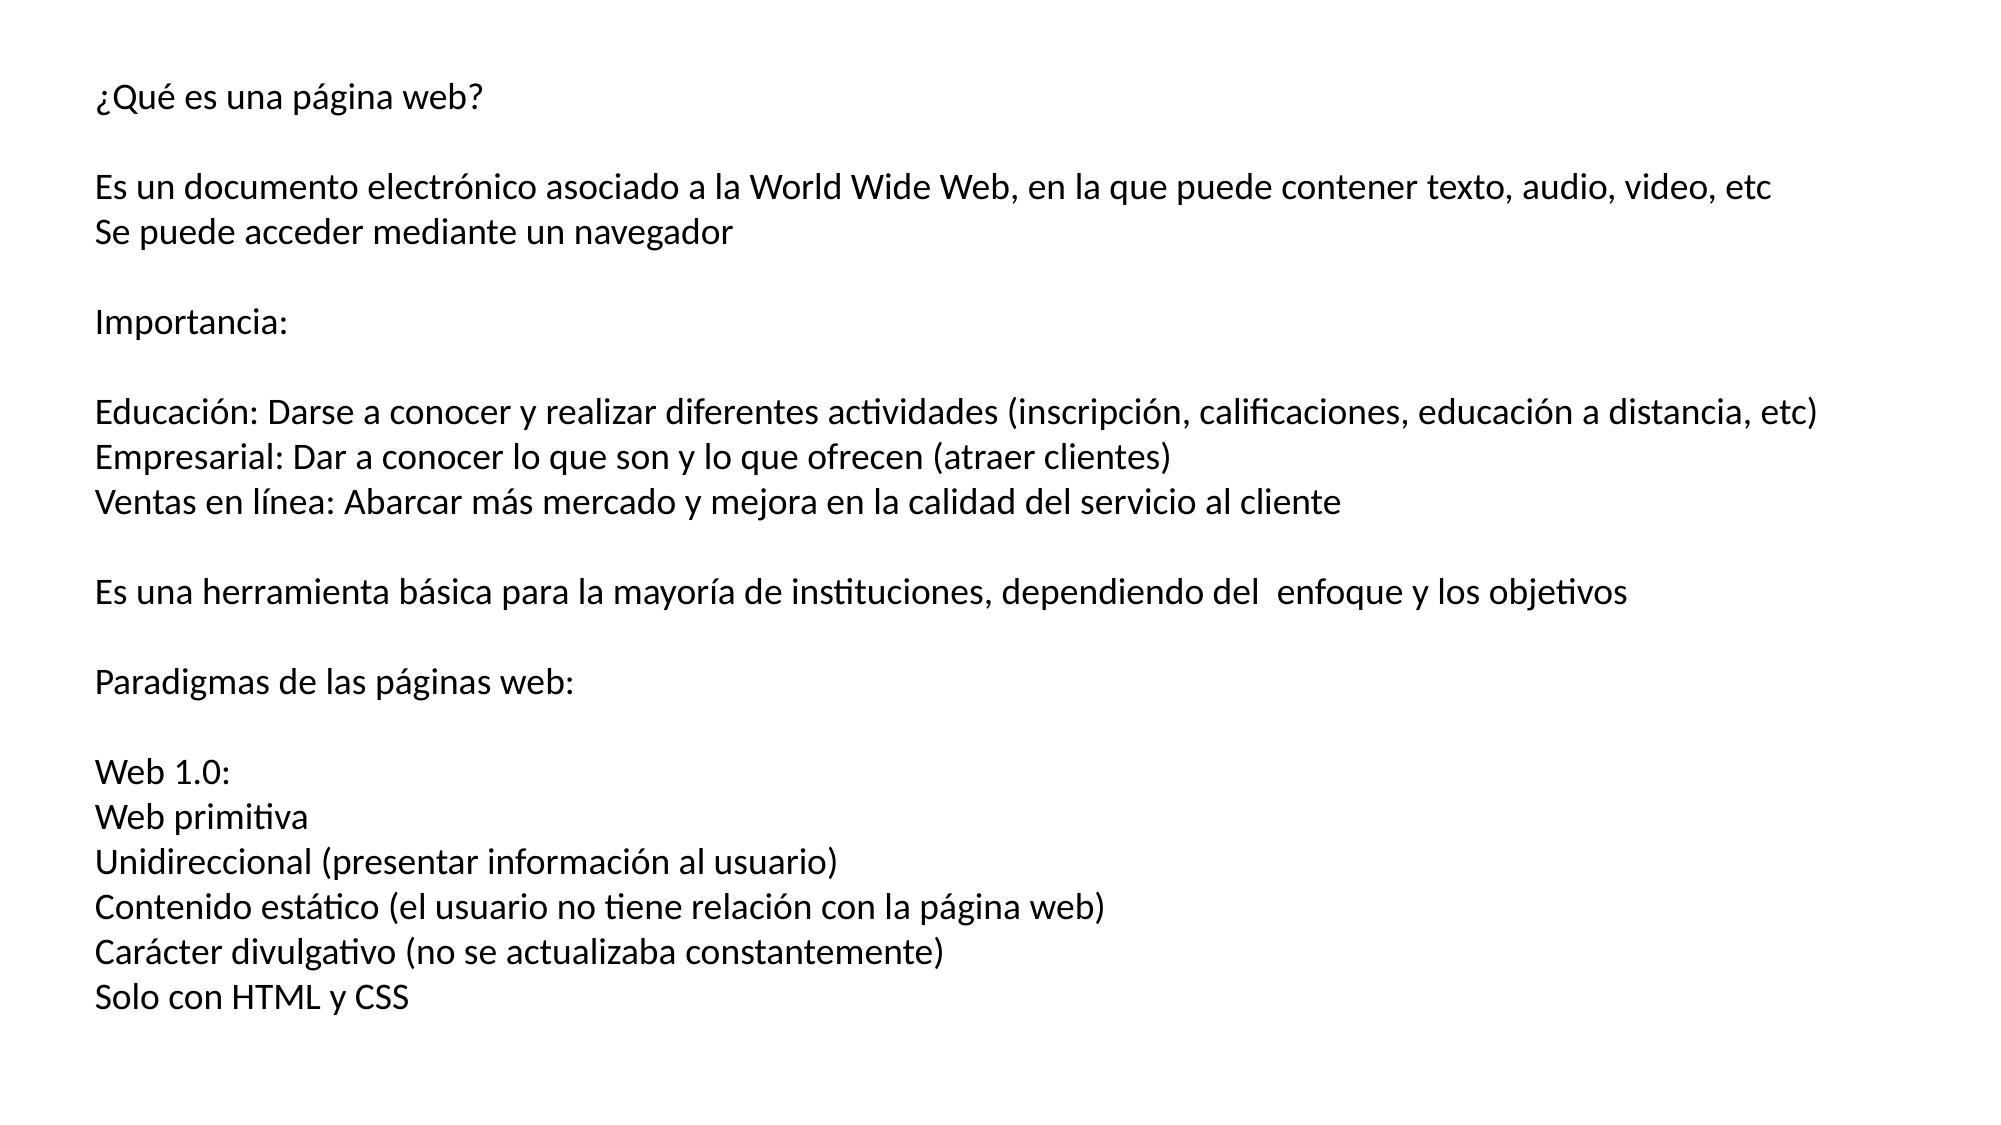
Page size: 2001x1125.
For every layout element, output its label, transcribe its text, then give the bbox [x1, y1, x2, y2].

text_box ¿Qué es una página web? Es un documento electrónico asociado a la World Wide Web, en la que puede contener texto, audio, video, etc Se puede acceder mediante un navegador Importancia: Educación: Darse a conocer y realizar diferentes actividades (inscripción, calificaciones, educación a distancia, etc) Empresarial: Dar a conocer lo que son y lo que ofrecen (atraer clientes) Ventas en línea: Abarcar más mercado y mejora en la calidad del servicio al cliente Es una herramienta básica para la mayoría de instituciones, dependiendo del enfoque y los objetivos Paradigmas de las páginas web: Web 1.0: Web primitiva Unidireccional (presentar información al usuario) Contenido estático (el usuario no tiene relación con la página web) Carácter divulgativo (no se actualizaba constantemente) Solo con HTML y CSS [80, 64, 1936, 1024]
